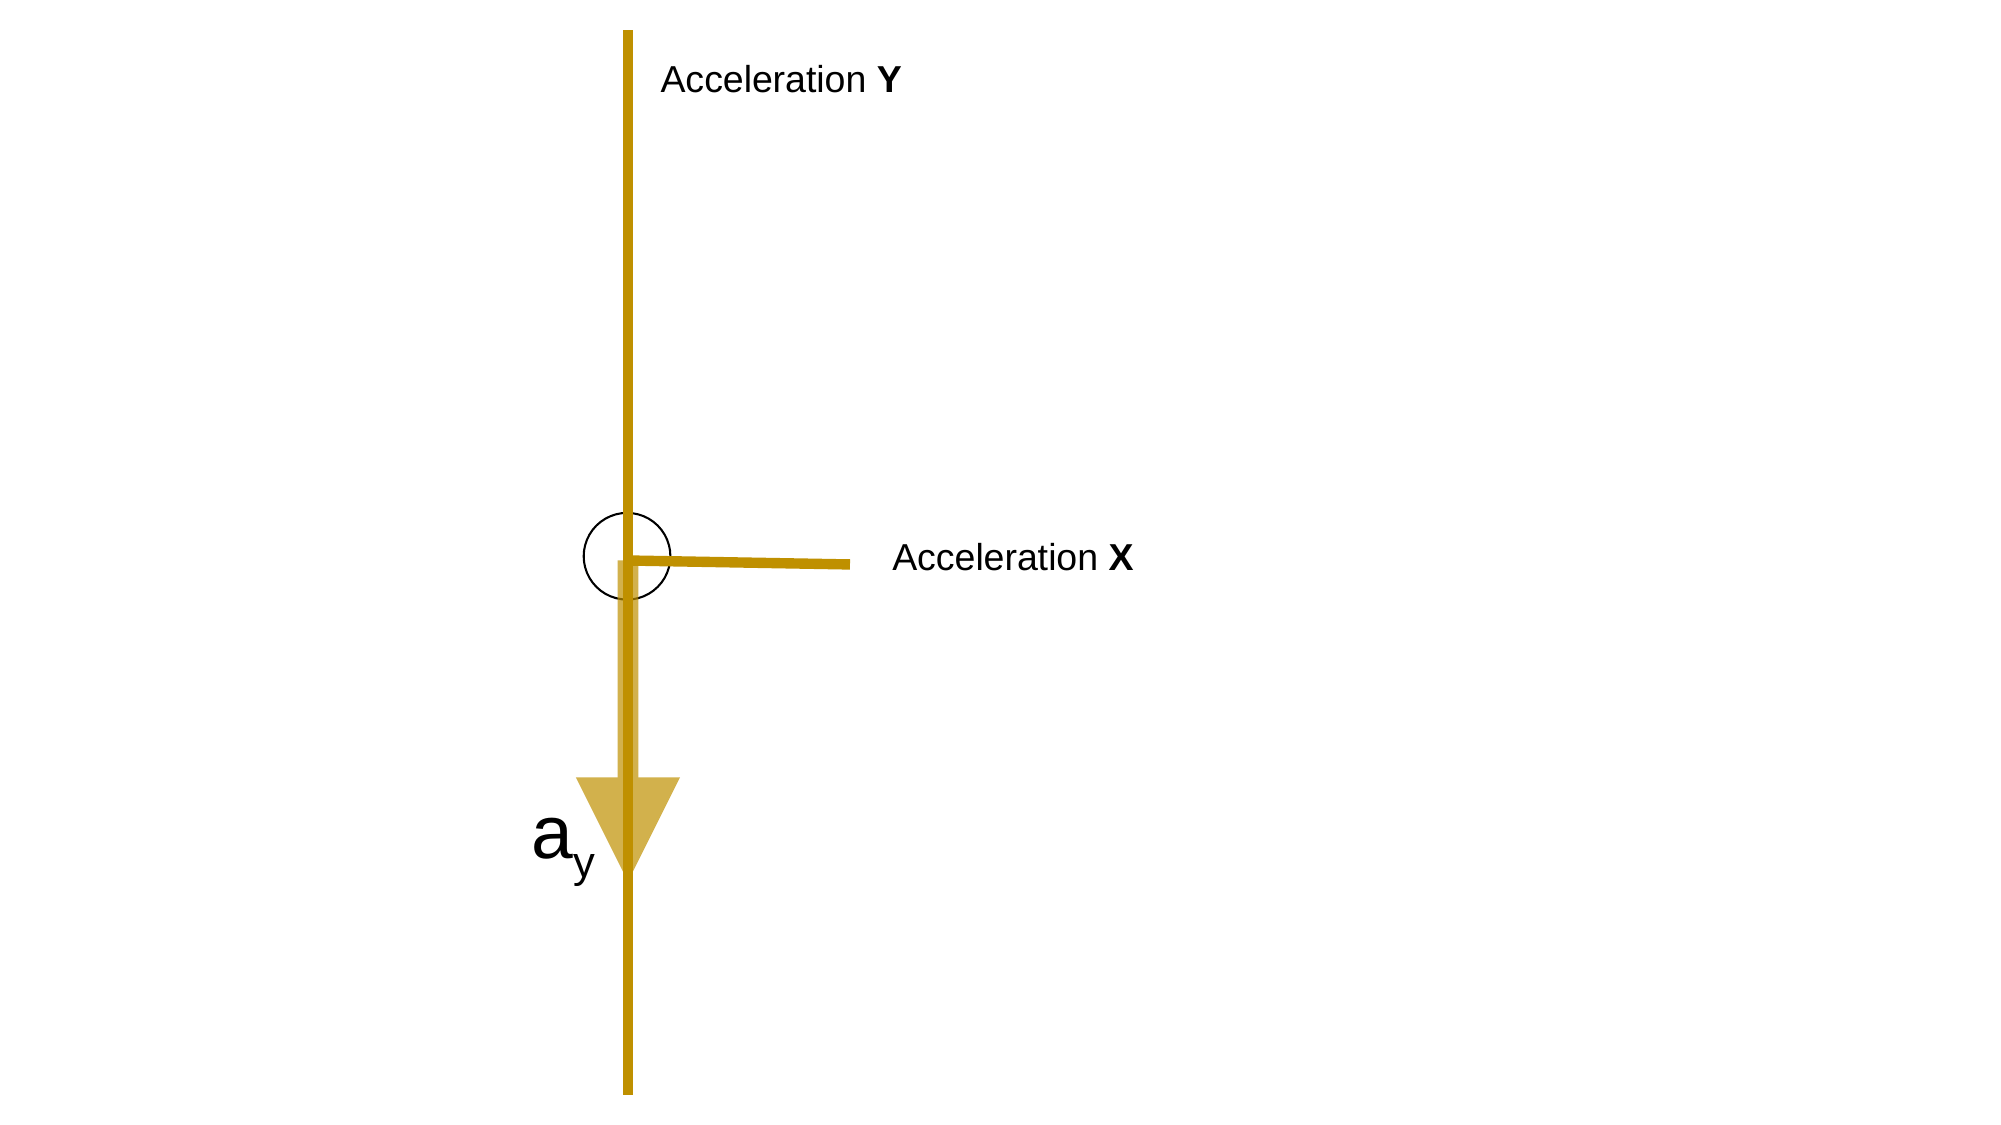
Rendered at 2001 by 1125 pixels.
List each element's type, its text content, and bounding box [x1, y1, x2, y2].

text_box [633, 512, 672, 556]
text_box ay [516, 776, 610, 894]
text_box Acceleration X [877, 526, 1149, 586]
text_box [628, 560, 850, 565]
text_box [639, 566, 671, 599]
text_box [582, 512, 623, 600]
text_box Acceleration Y [645, 47, 917, 107]
